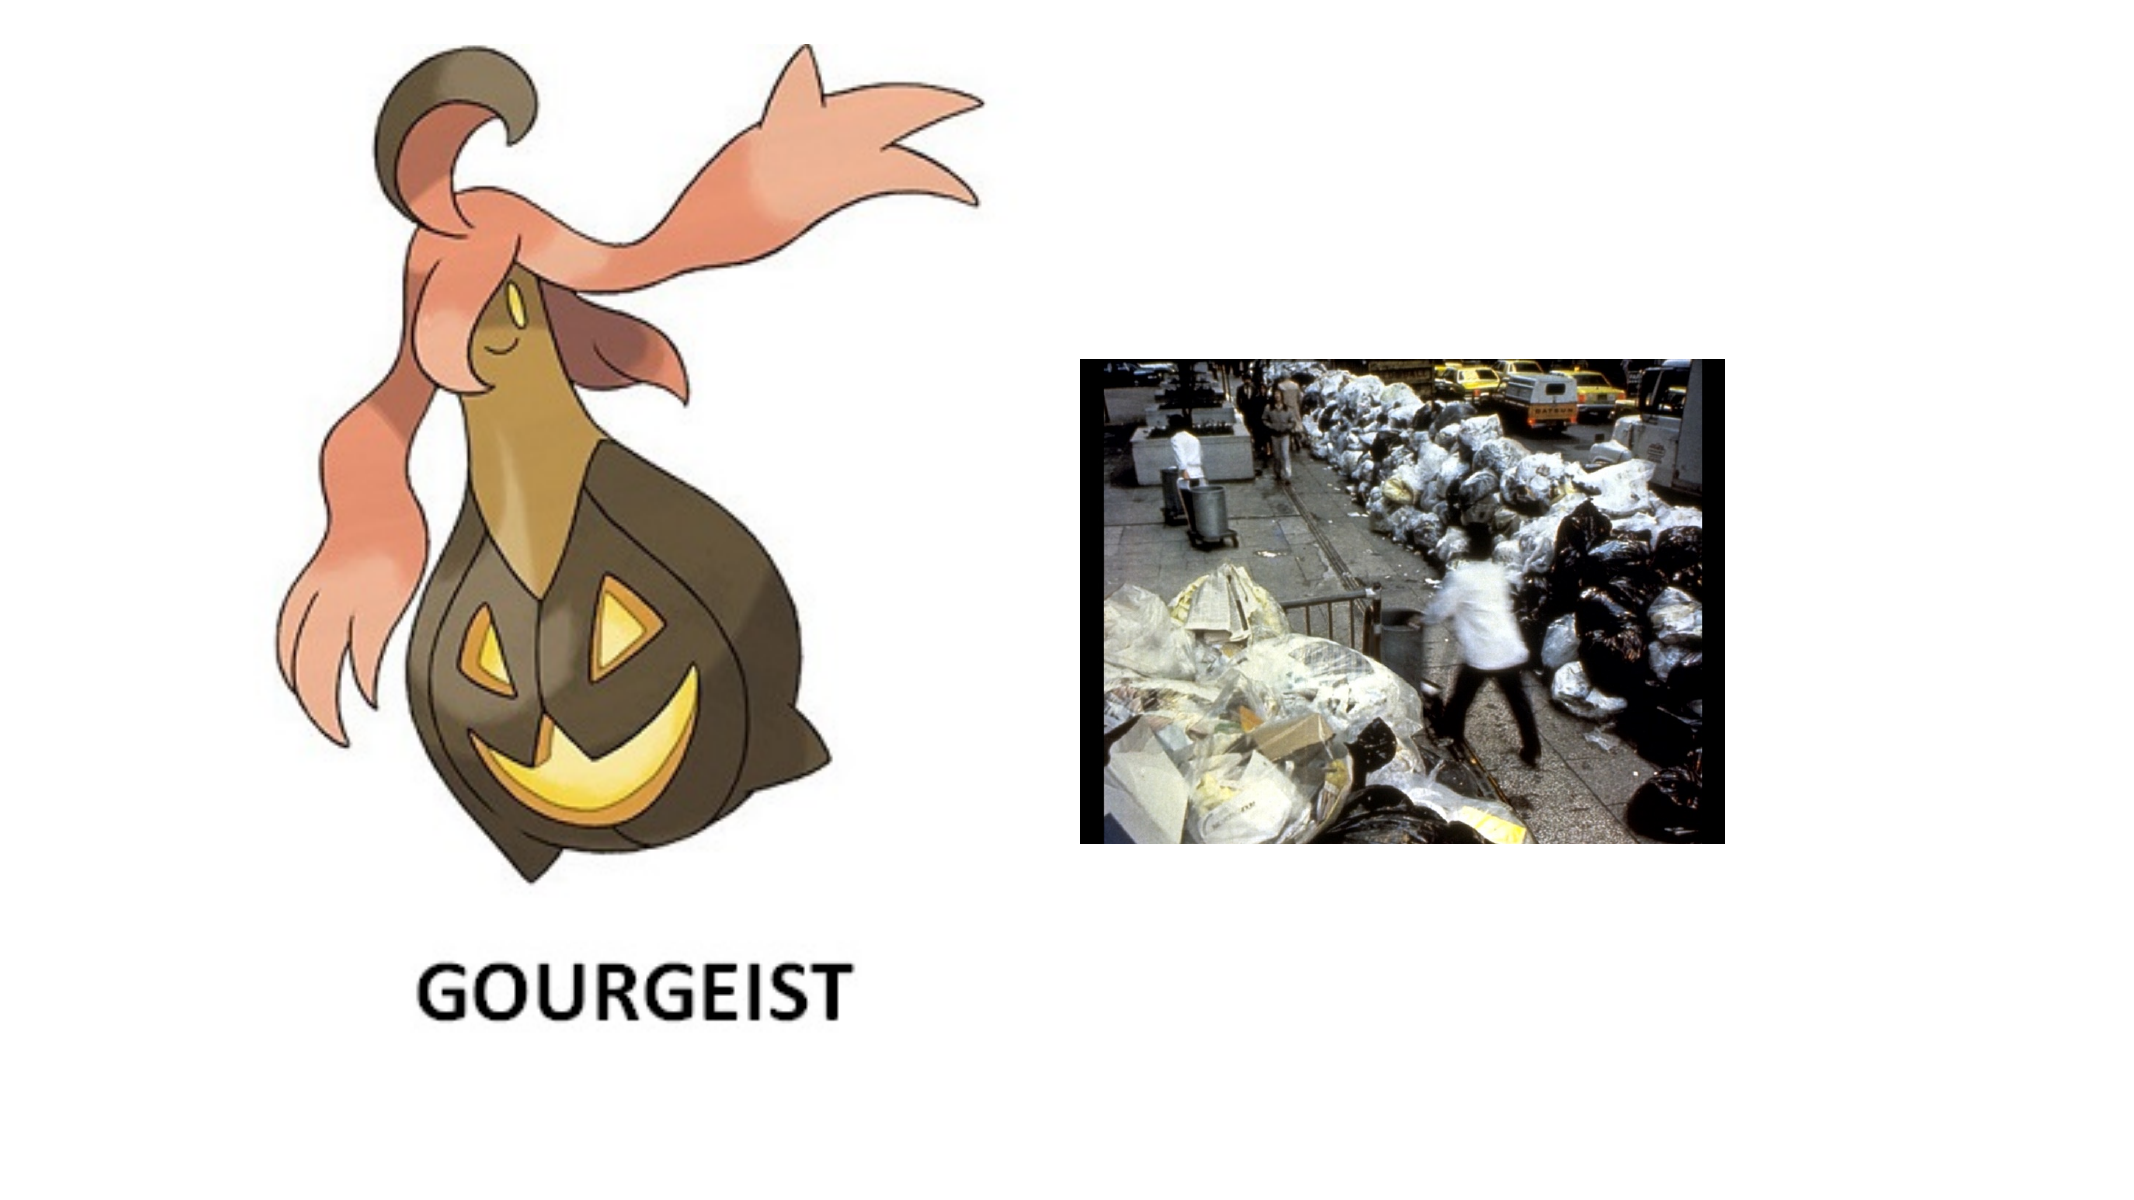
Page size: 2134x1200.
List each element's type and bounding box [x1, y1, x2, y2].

picture [209, 44, 1052, 1170]
picture [1079, 359, 1725, 844]
